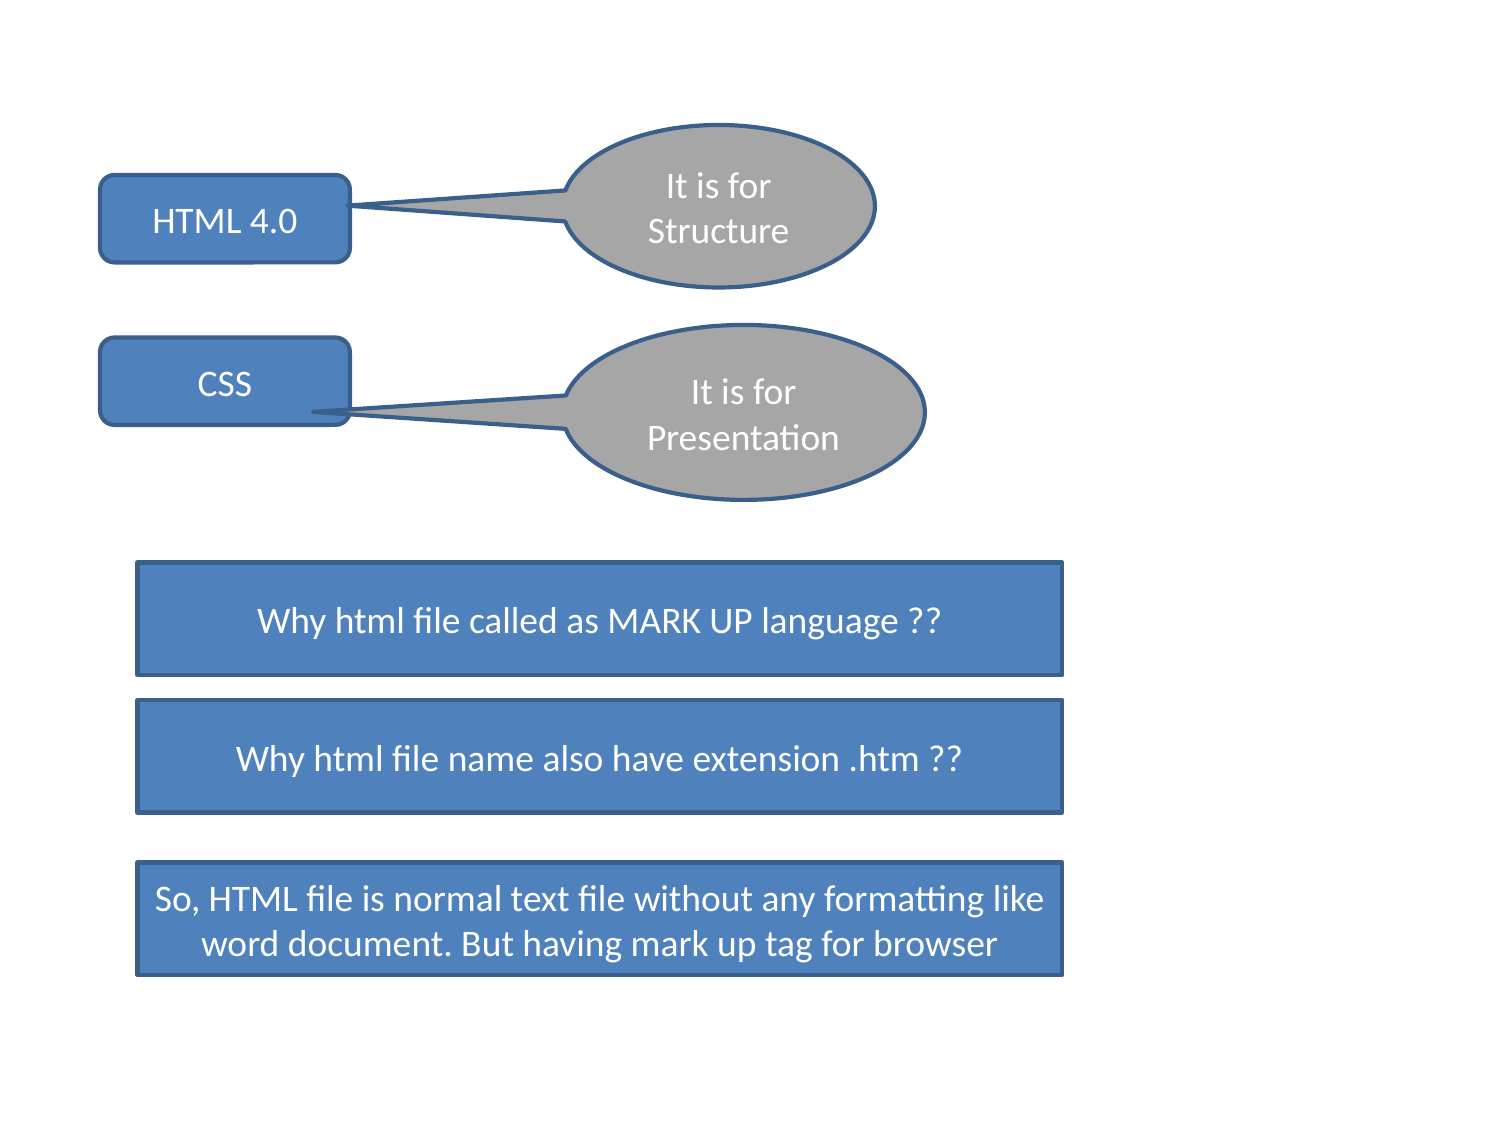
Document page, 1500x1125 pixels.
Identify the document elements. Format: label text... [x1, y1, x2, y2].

text_box So, HTML file is normal text file without any formatting like word document. But having mark up tag for browser [135, 860, 1064, 977]
text_box Why html file called as MARK UP language ?? [135, 560, 1064, 677]
text_box It is for Structure [345, 122, 878, 290]
text_box CSS [97, 335, 353, 428]
text_box Why html file name also have extension .htm ?? [135, 698, 1064, 815]
text_box HTML 4.0 [97, 172, 353, 265]
text_box It is for Presentation [310, 322, 928, 502]
